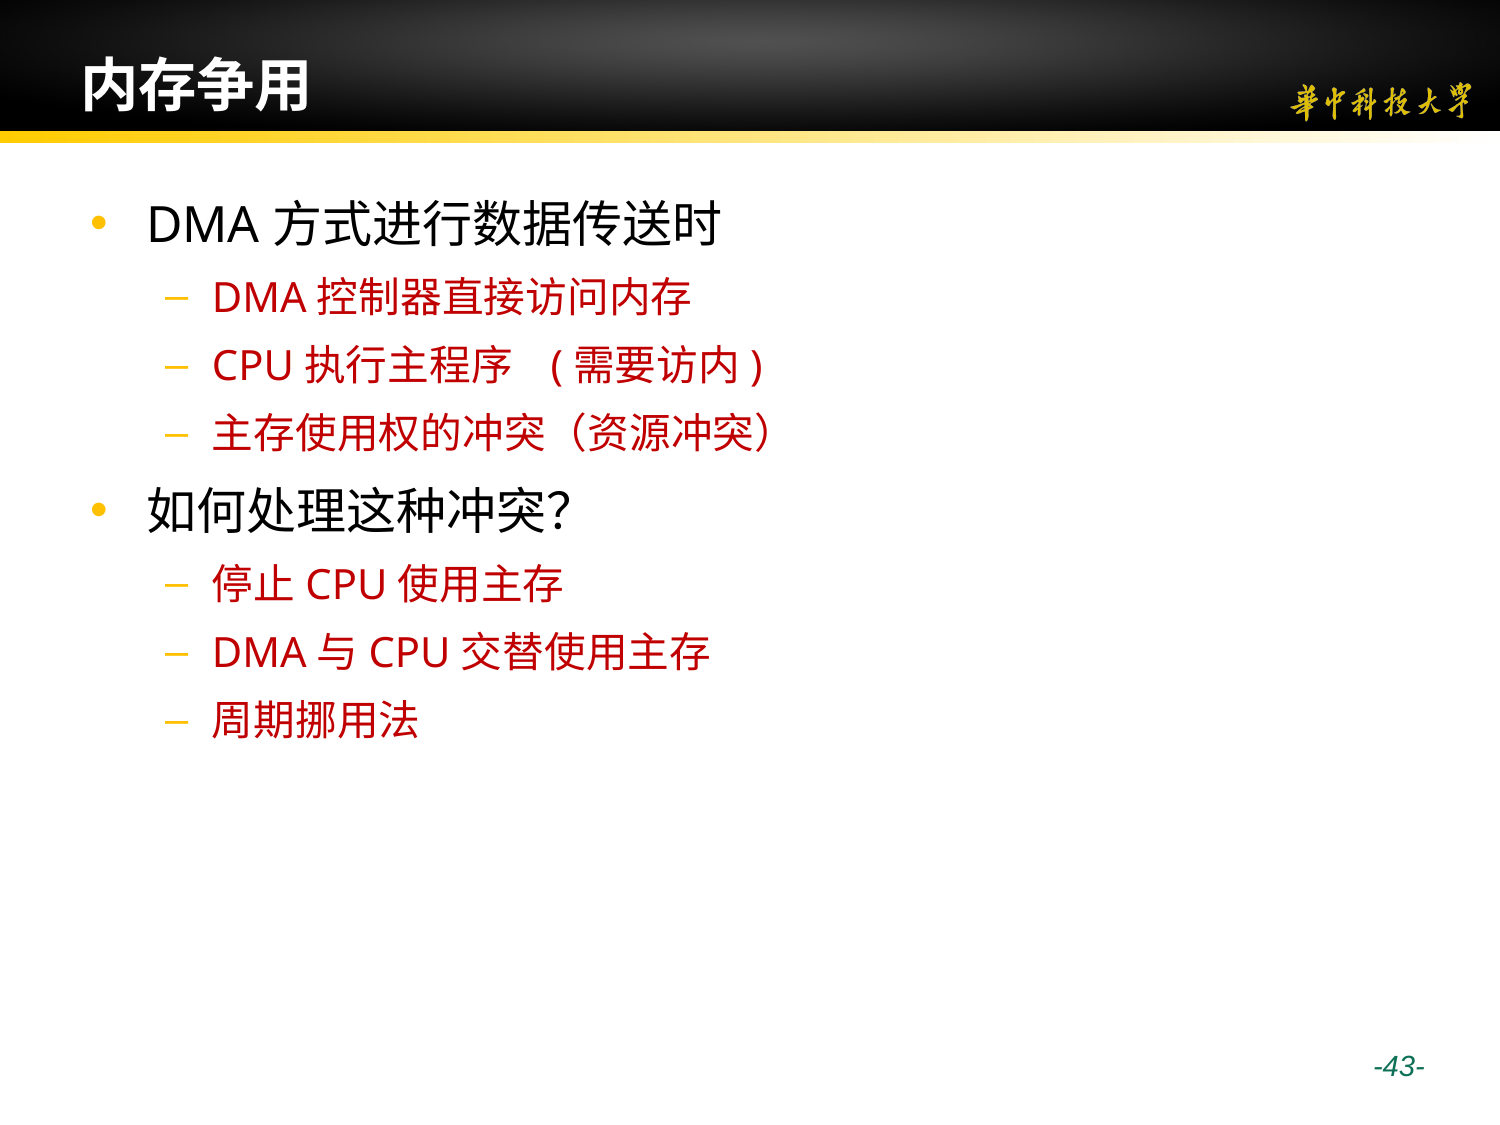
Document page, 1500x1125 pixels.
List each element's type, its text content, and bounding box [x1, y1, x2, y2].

text_box [738, 131, 744, 143]
slide_number -43- [1281, 1039, 1448, 1118]
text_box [562, 131, 567, 143]
title 内存争用 [64, 34, 1416, 131]
picture [0, 0, 1500, 131]
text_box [650, 131, 655, 143]
list DMA方式进行数据传送时 DMA控制器直接访问内存 CPU执行主程序 (需要访内) 主存使用权的冲突（资源冲突） 如何处理这种冲突？ 停止CPU使用主存 DMA与CPU交替使用主存 周期挪用法 [74, 172, 1424, 1000]
